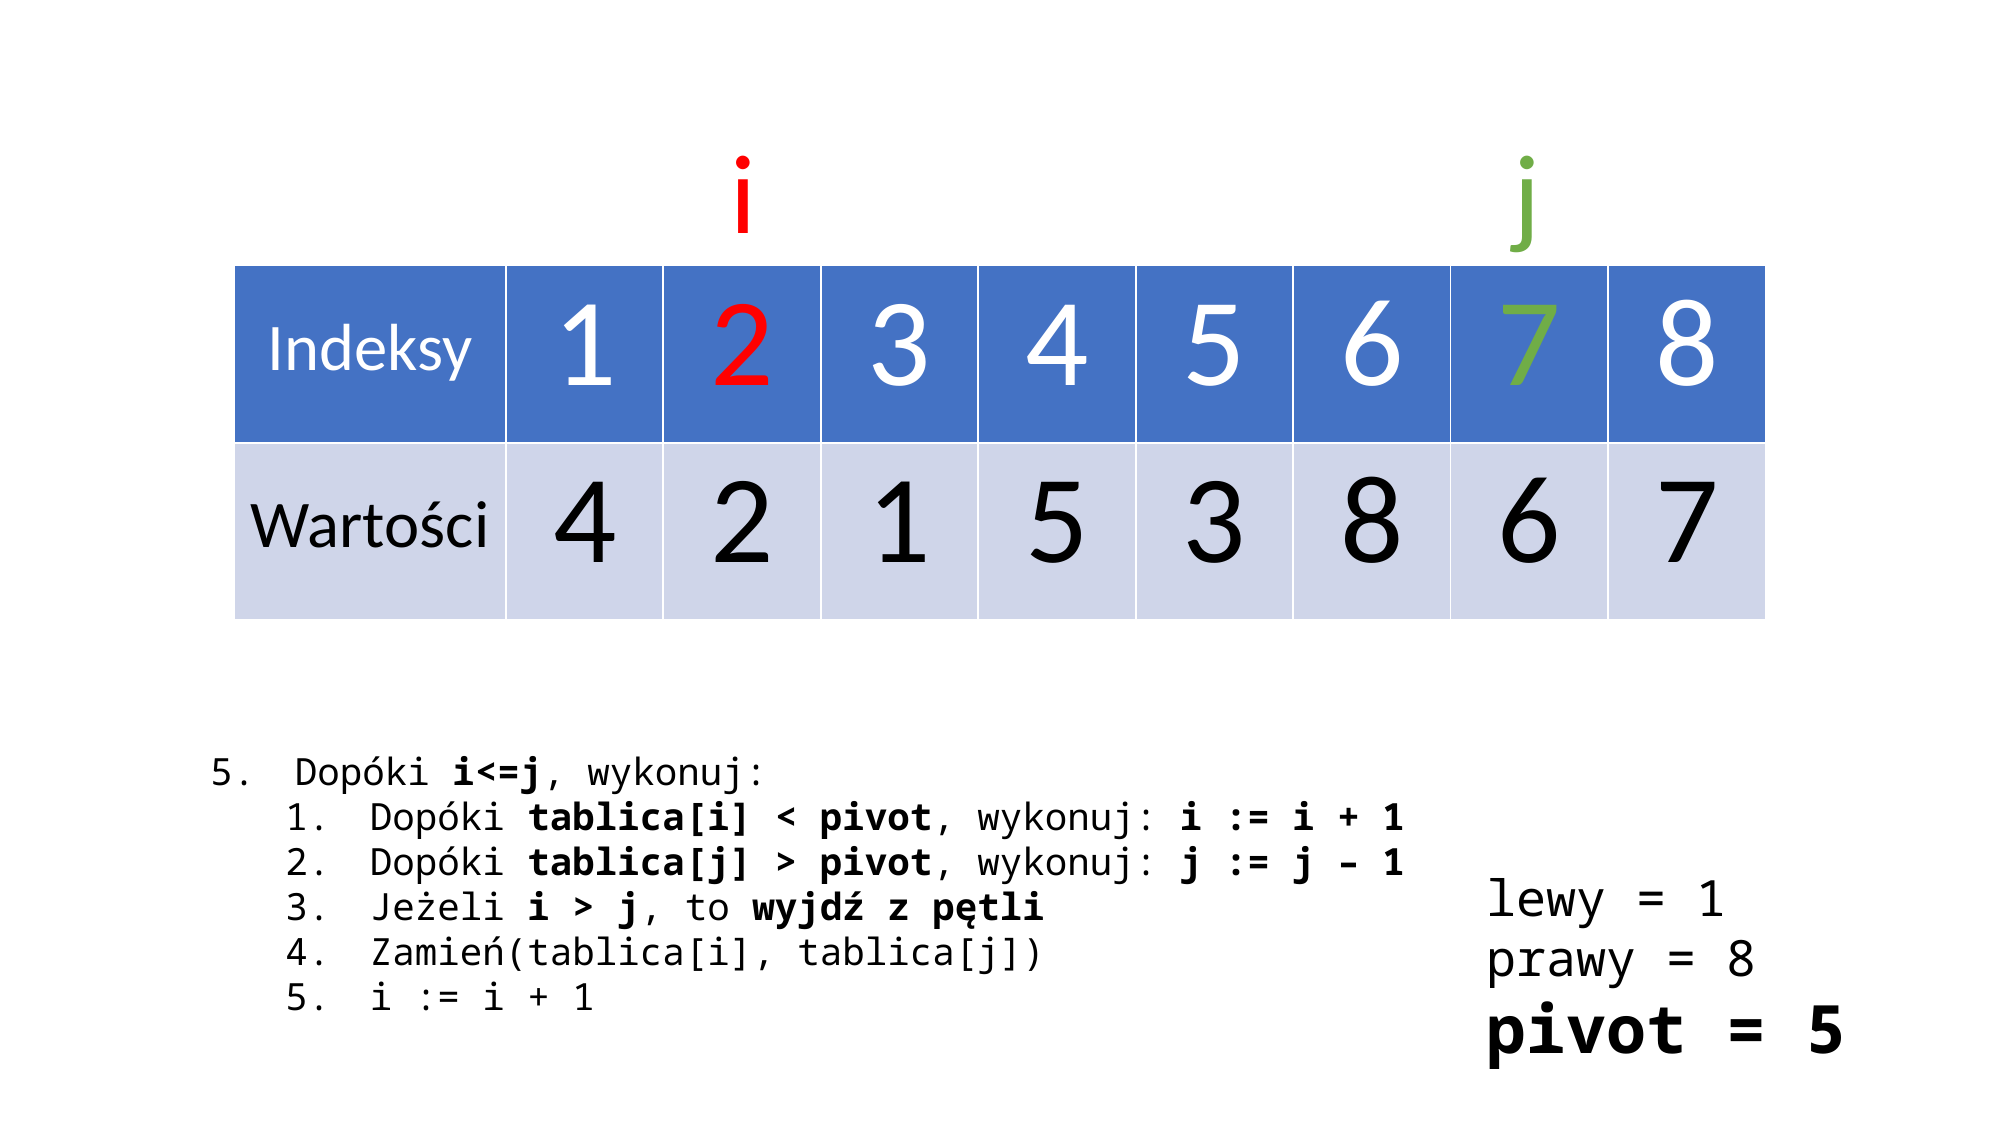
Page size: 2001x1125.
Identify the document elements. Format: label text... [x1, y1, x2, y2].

table_cell 5 [979, 444, 1135, 619]
table_header 8 [1609, 266, 1765, 442]
table_cell 3 [1137, 444, 1292, 619]
text_box lewy = 1 prawy = 8 pivot = 5 [1471, 859, 1862, 1075]
text_box Dopóki i<=j, wykonuj: Dopóki tablica[i] < pivot, wykonuj: i := i + 1 Dopóki tablica[j] > pivot, wykonuj: j := j – 1 Jeżeli i > j, to wyjdź z pętli Zamień(tablica[i], tablica[j]) i := i + 1 [195, 740, 1420, 1071]
table_header 7 [1451, 266, 1607, 442]
table_header 5 [1137, 266, 1292, 442]
table_cell 7 [1609, 444, 1765, 619]
table_header 1 [507, 266, 662, 442]
table_cell 6 [1451, 444, 1607, 619]
text_box i [715, 113, 772, 264]
table_header 4 [979, 266, 1135, 442]
table_header Indeksy [235, 266, 505, 442]
text_box j [1498, 113, 1556, 264]
table_cell 4 [507, 444, 662, 619]
table_header 3 [822, 266, 977, 442]
table_header 6 [1294, 266, 1450, 442]
table_cell 2 [664, 444, 820, 619]
table_header 2 [664, 266, 820, 442]
table_cell Wartości [235, 444, 505, 619]
table_cell 8 [1294, 444, 1450, 619]
table_cell 1 [822, 444, 977, 619]
